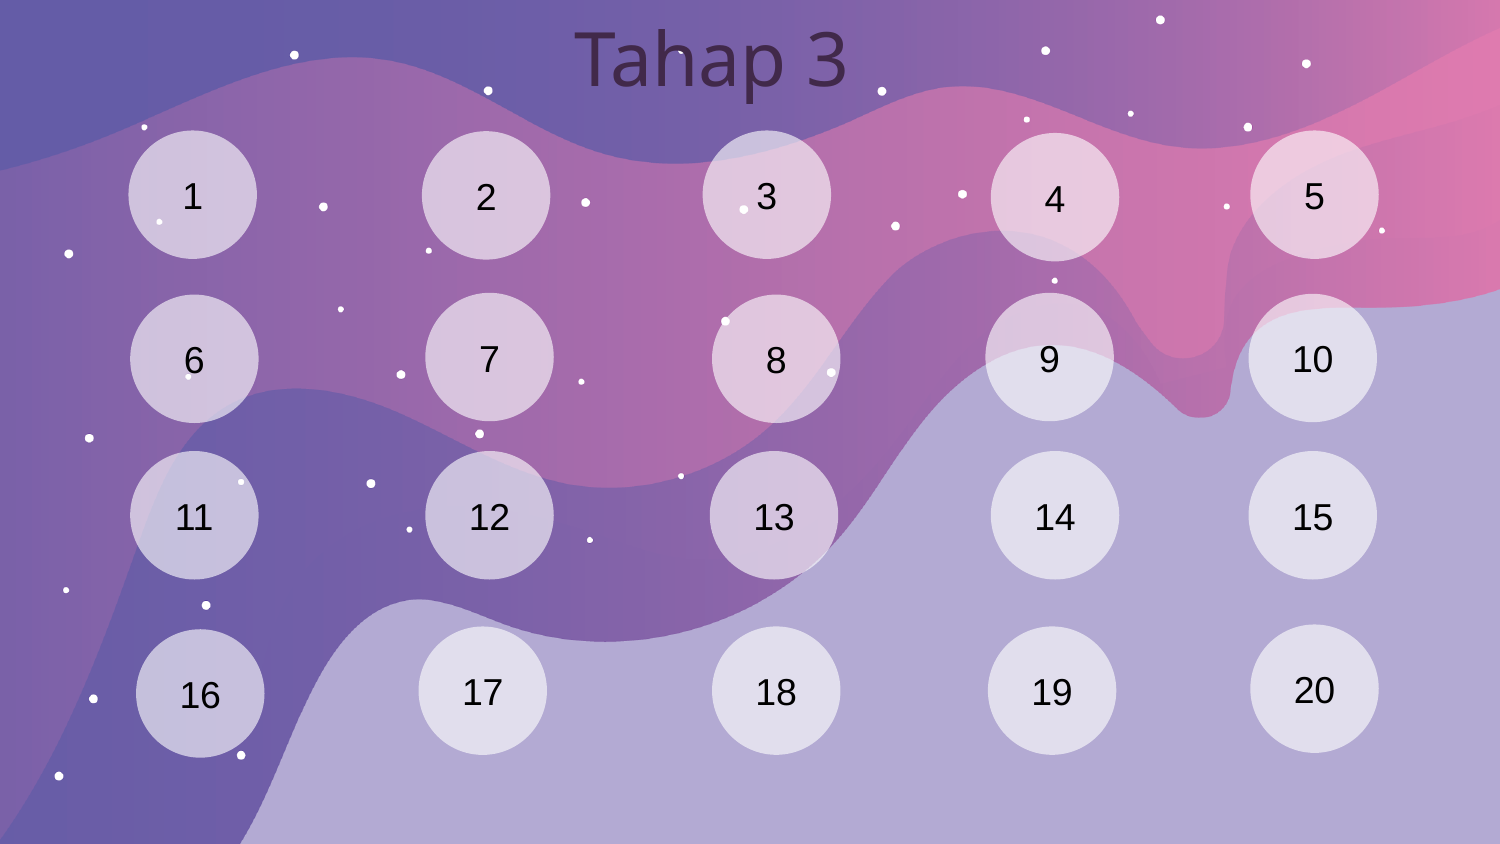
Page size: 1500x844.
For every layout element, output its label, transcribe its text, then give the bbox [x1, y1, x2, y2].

picture [0, 0, 1500, 844]
text_box 15 [1248, 451, 1377, 580]
text_box 18 [712, 626, 841, 755]
text_box 20 [1250, 624, 1379, 753]
text_box 4 [990, 132, 1120, 262]
text_box 13 [709, 451, 839, 580]
text_box 19 [987, 626, 1117, 755]
text_box 16 [136, 629, 265, 758]
text_box 10 [1248, 293, 1377, 423]
text_box 1 [128, 130, 257, 259]
text_box 9 [985, 292, 1114, 422]
text_box 8 [712, 294, 841, 424]
text_box 5 [1250, 130, 1379, 259]
text_box 2 [421, 131, 551, 260]
text_box 3 [702, 130, 832, 259]
text_box 12 [425, 451, 554, 580]
text_box 11 [130, 451, 259, 580]
text_box 7 [425, 292, 554, 422]
text_box 17 [418, 626, 547, 755]
title Tahap 3 [109, 22, 1315, 117]
text_box 14 [990, 451, 1120, 580]
text_box 6 [130, 294, 259, 424]
